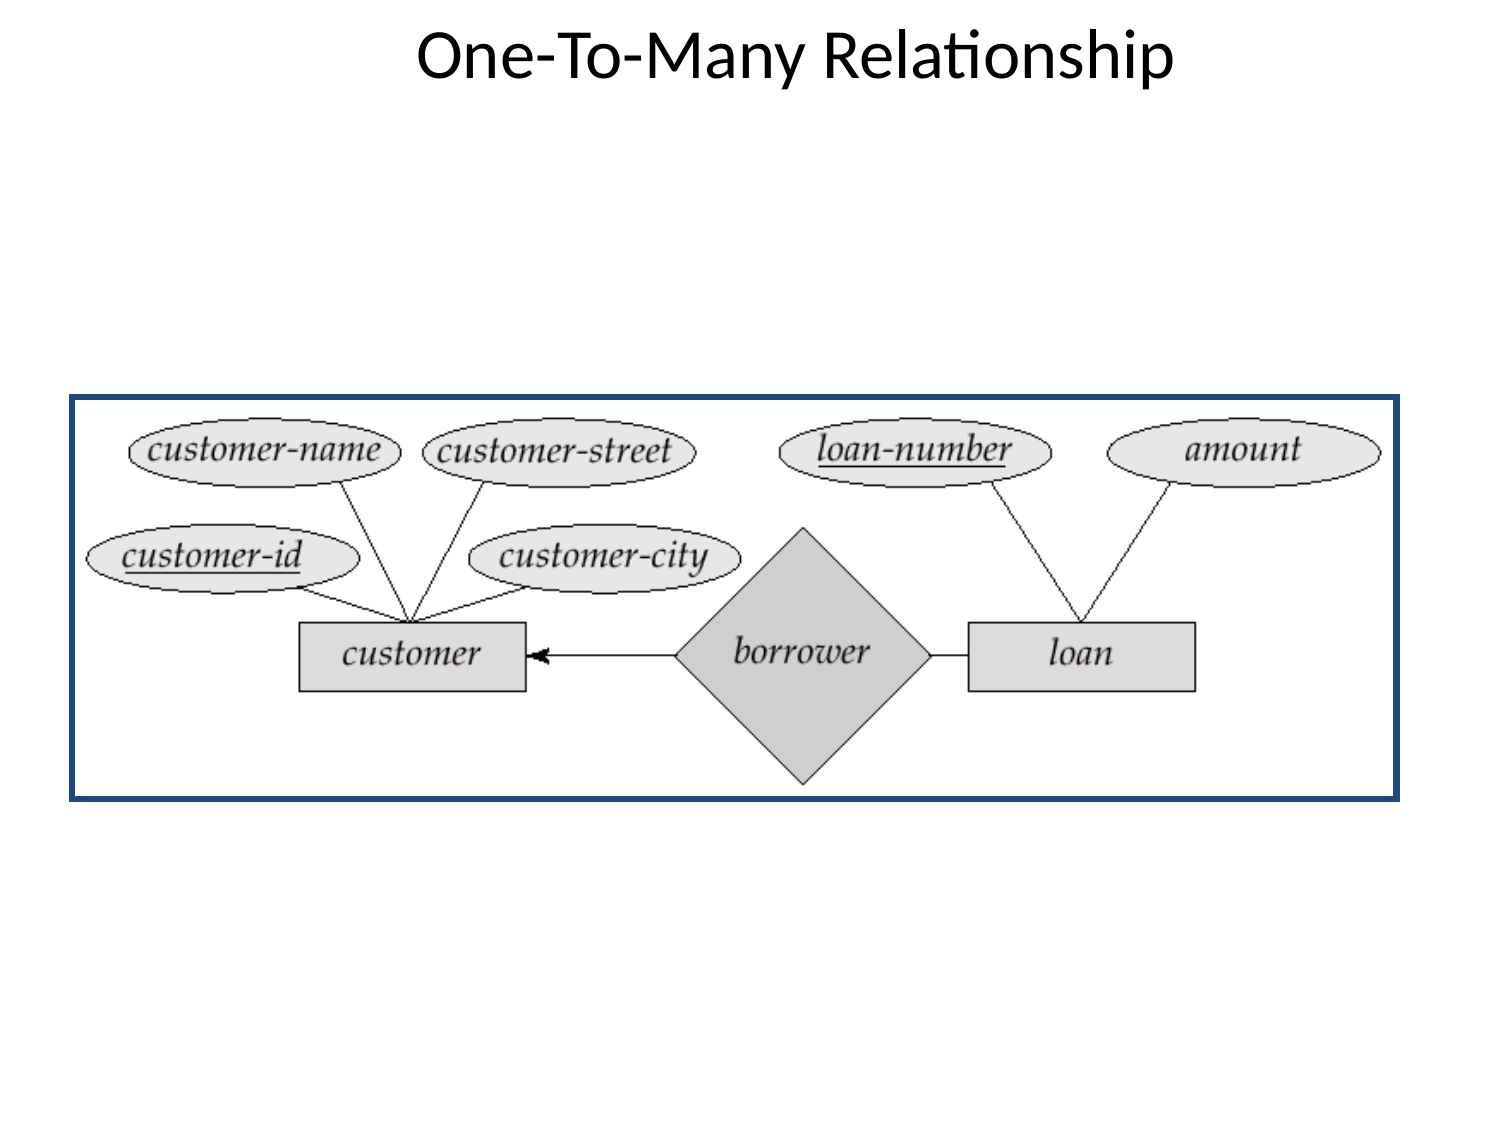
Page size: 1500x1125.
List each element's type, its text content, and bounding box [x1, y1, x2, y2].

title One-To-Many Relationship [134, 0, 1460, 100]
picture [74, 399, 1394, 797]
